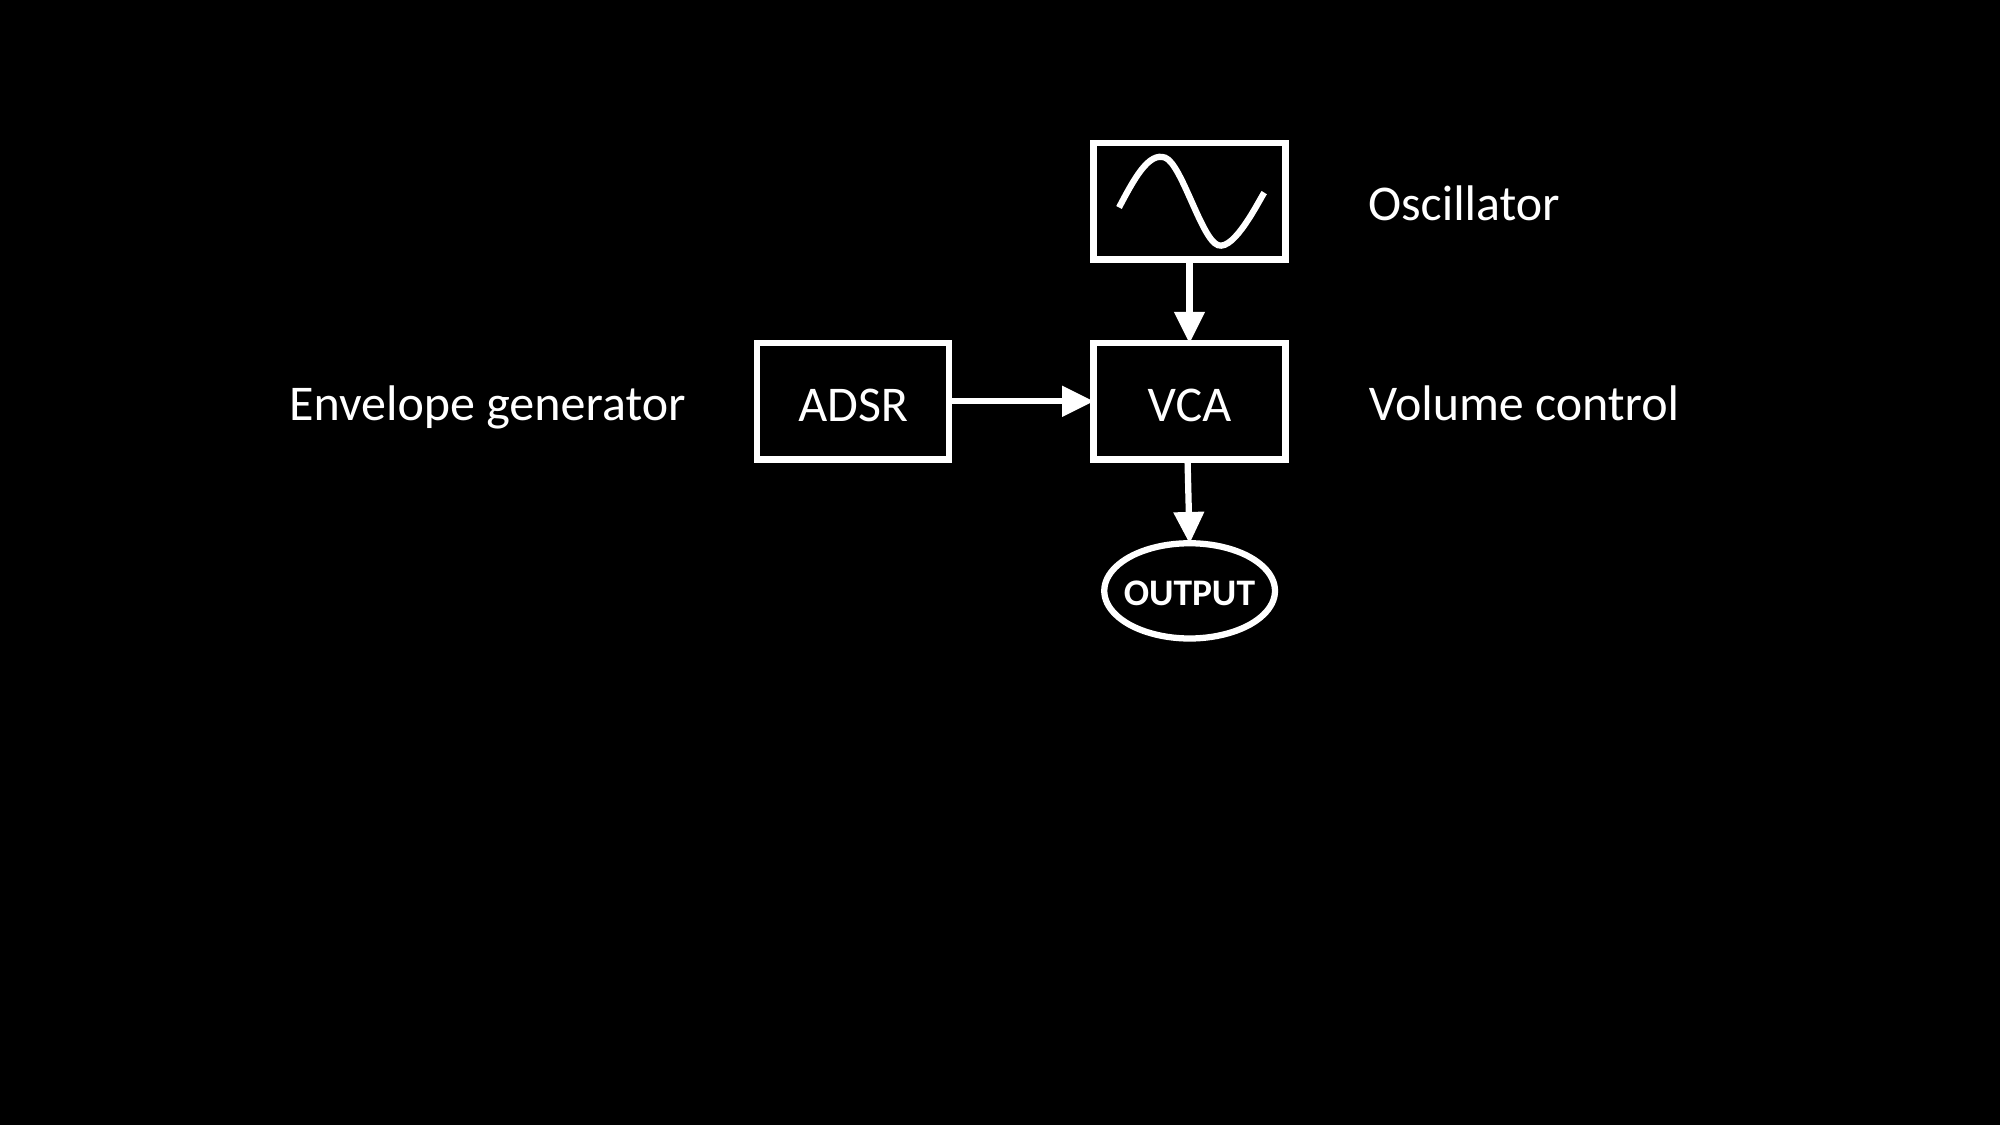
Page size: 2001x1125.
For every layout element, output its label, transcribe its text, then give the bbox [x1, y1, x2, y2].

text_box VCA [1092, 342, 1287, 461]
text_box Envelope generator [274, 363, 701, 439]
text_box ADSR [756, 342, 950, 461]
text_box Volume control [1353, 363, 1695, 439]
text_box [1093, 142, 1286, 260]
text_box OUTPUT [1103, 542, 1277, 640]
text_box Oscillator [1353, 163, 1575, 239]
